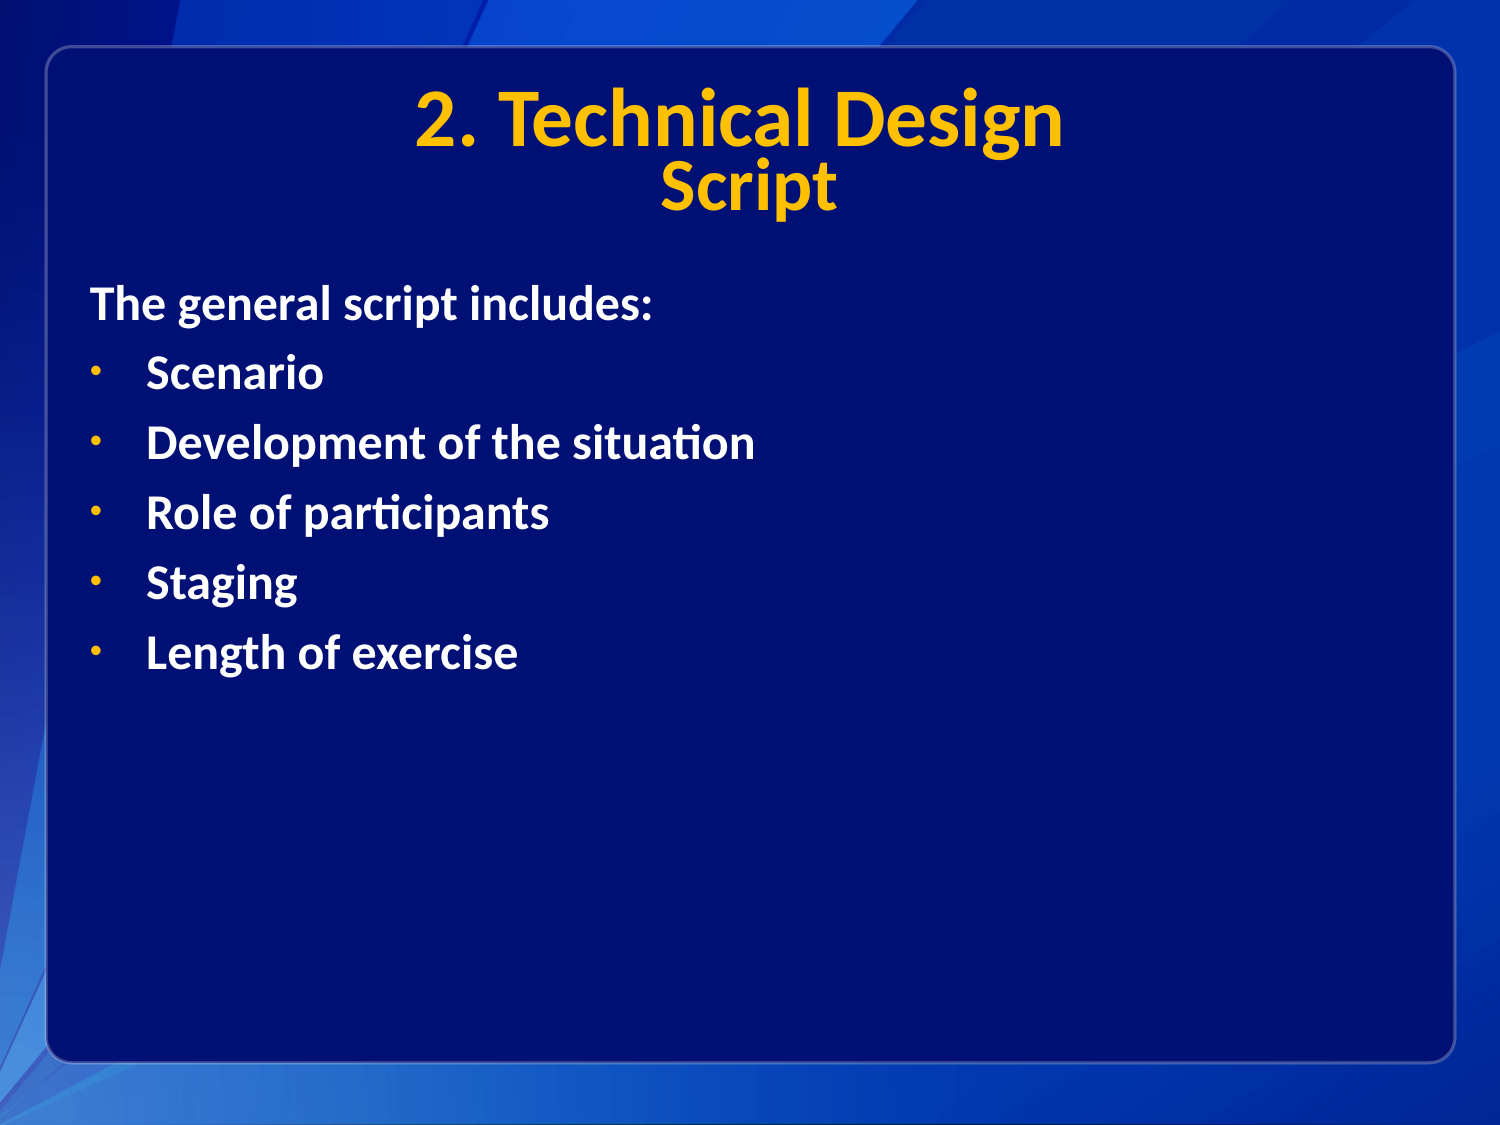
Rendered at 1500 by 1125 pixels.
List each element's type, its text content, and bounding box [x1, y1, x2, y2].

picture [0, 0, 1500, 1125]
title 2. Technical Design Script [75, 45, 1425, 233]
list The general script includes: Scenario Development of the situation Role of participants Staging Length of exercise [75, 262, 1425, 950]
